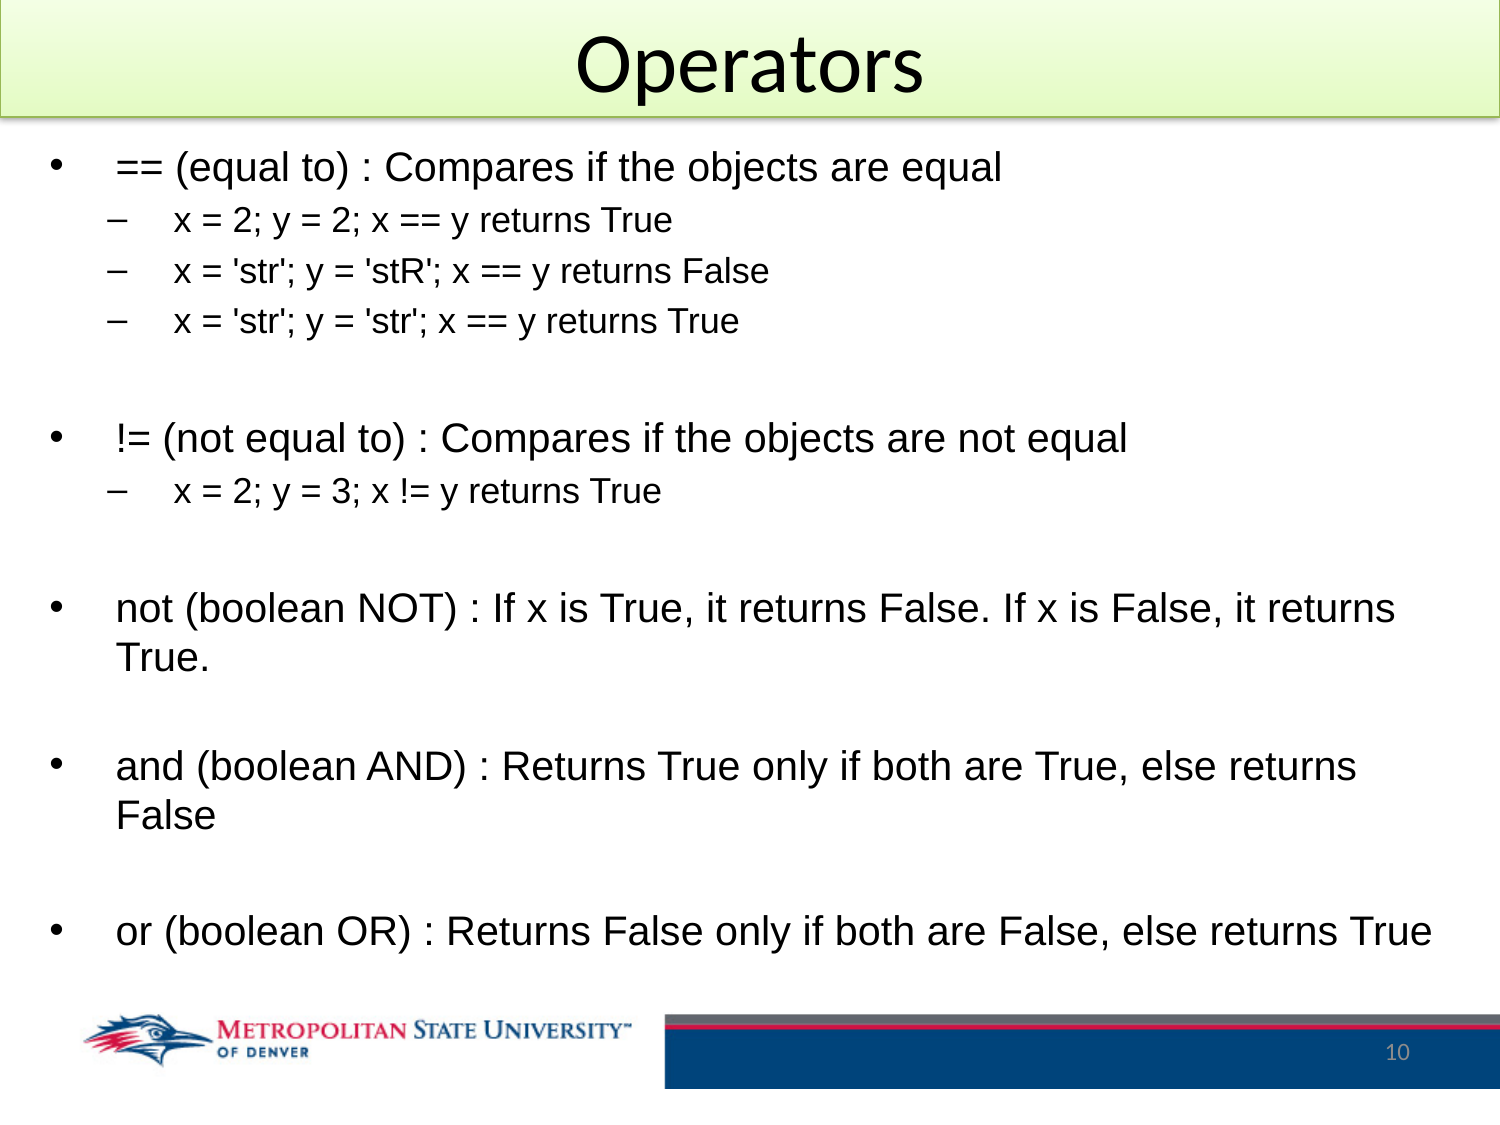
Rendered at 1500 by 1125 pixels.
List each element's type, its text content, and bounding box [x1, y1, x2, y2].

slide_number 10 [1316, 1020, 1425, 1081]
list == (equal to) : Compares if the objects are equal x = 2; y = 2; x == y returns True x = 'str'; y = 'stR'; x == y returns False x = 'str'; y = 'str'; x == y returns True != (not equal to) : Compares if the objects are not equal x = 2; y = 3; x != y returns True not (boolean NOT) : If x is True, it returns False. If x is False, it returns True. and (boolean AND) : Returns True only if both are True, else returns False or (boolean OR) : Returns False only if both are False, else returns True [34, 132, 1467, 998]
picture [44, 1012, 1500, 1089]
title Operators [0, 0, 1500, 118]
